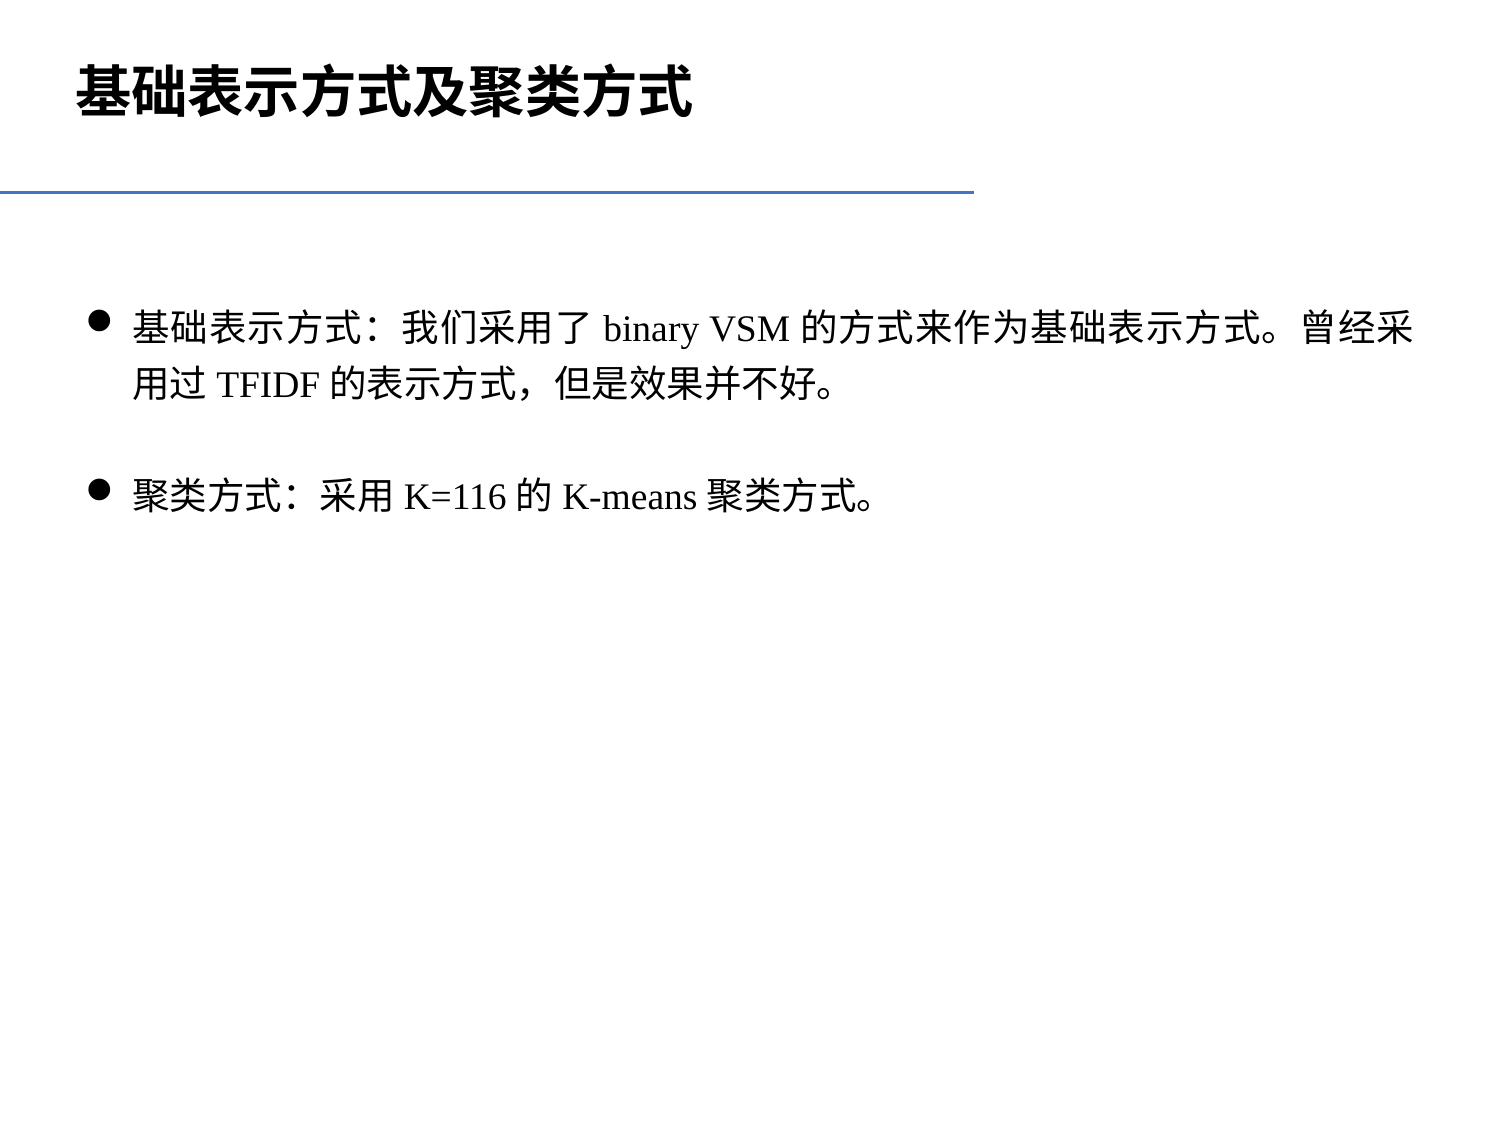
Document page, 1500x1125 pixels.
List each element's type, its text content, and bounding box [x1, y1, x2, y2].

text_box 基础表示方式：我们采用了binary VSM的方式来作为基础表示方式。曾经采用过TFIDF的表示方式，但是效果并不好。 聚类方式：采用K=116的K-means聚类方式。 [70, 284, 1430, 525]
list 基础表示方式及聚类方式 [59, 48, 1265, 156]
